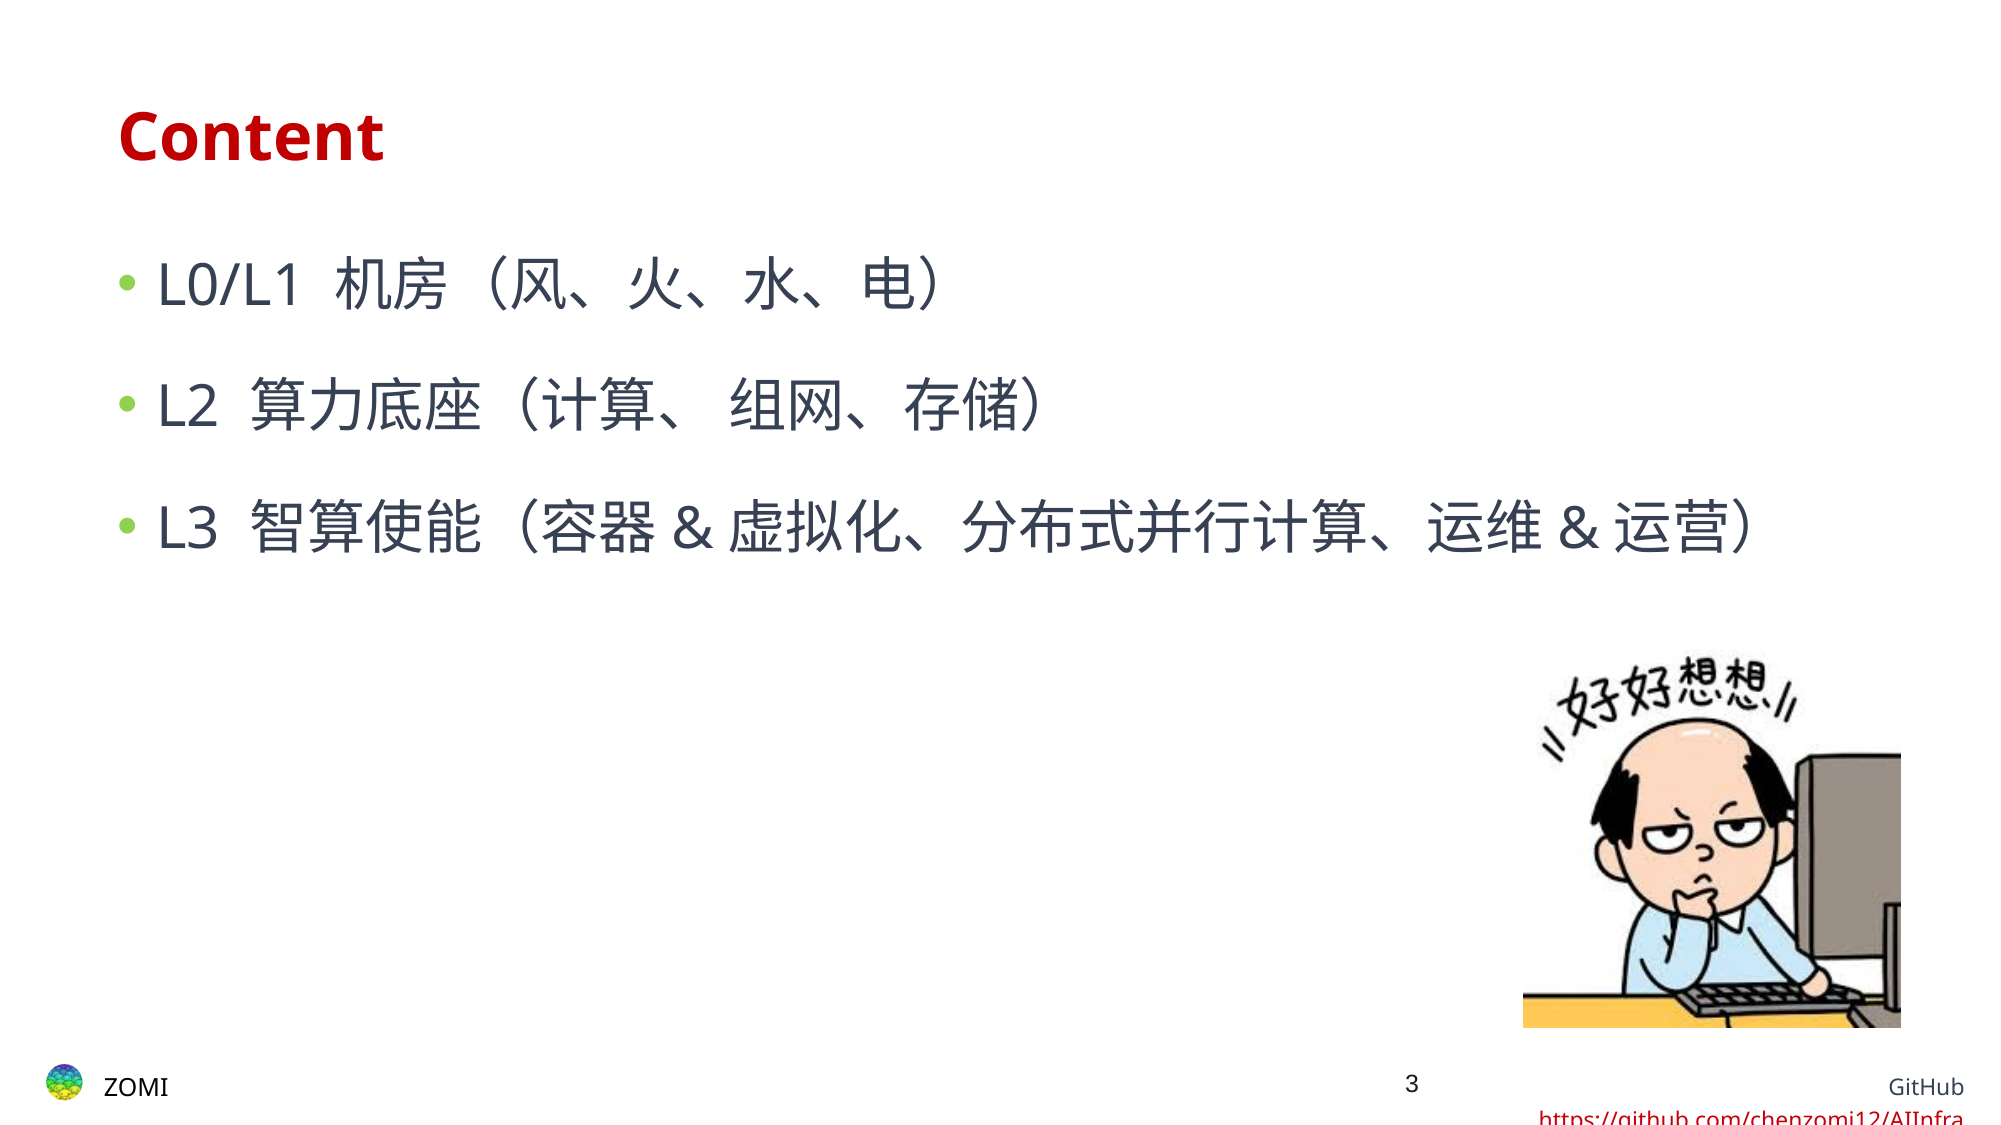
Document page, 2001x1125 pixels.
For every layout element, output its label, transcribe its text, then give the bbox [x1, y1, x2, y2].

title Content [102, 85, 1901, 183]
list L0/L1 机房（风、火、水、电） L2 算力底座（计算、 组网、存储） L3 智算使能（容器&虚拟化、分布式并行计算、运维&运营） [102, 204, 1901, 1043]
picture [1523, 649, 1902, 1028]
picture [47, 1065, 82, 1100]
